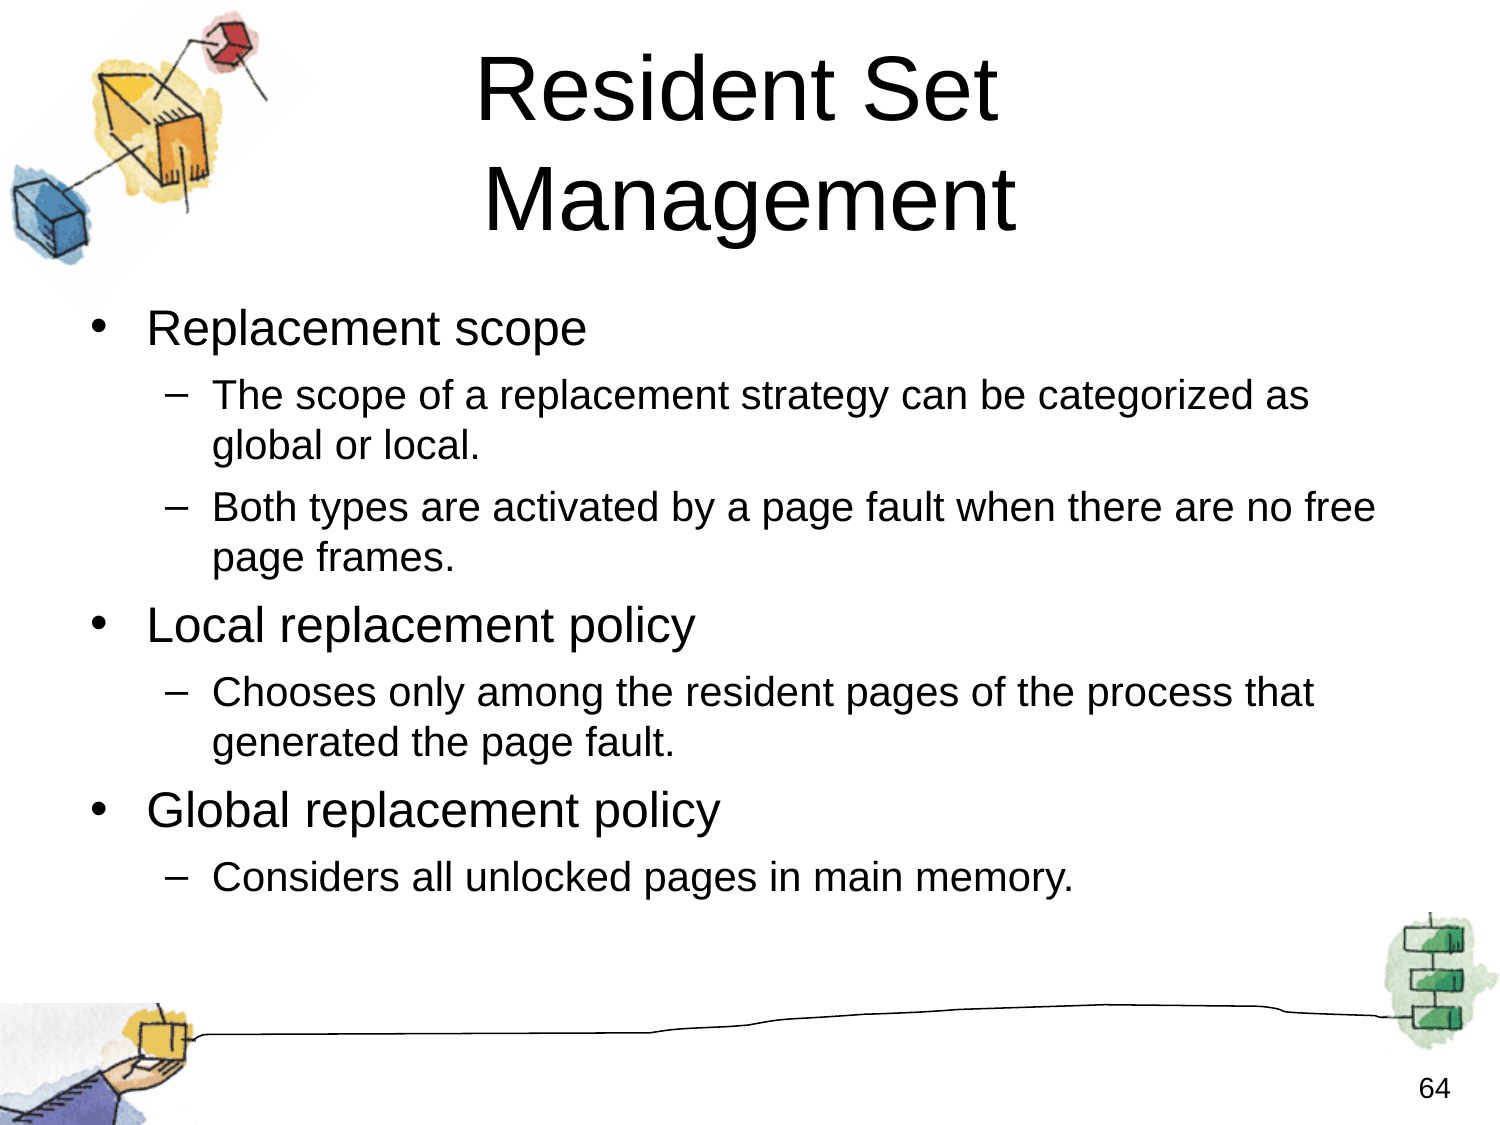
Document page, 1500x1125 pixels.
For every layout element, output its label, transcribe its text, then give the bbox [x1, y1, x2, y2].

picture [1382, 912, 1500, 1050]
picture [0, 1003, 196, 1125]
picture [114, 0, 274, 44]
title Resident Set Management [74, 44, 1426, 233]
picture [0, 85, 167, 305]
list Replacement scope The scope of a replacement strategy can be categorized as global or local. Both types are activated by a page fault when there are no free page frames. Local replacement policy Chooses only among the resident pages of the process that generated the page fault. Global replacement policy Considers all unlocked pages in main memory. [74, 287, 1426, 951]
